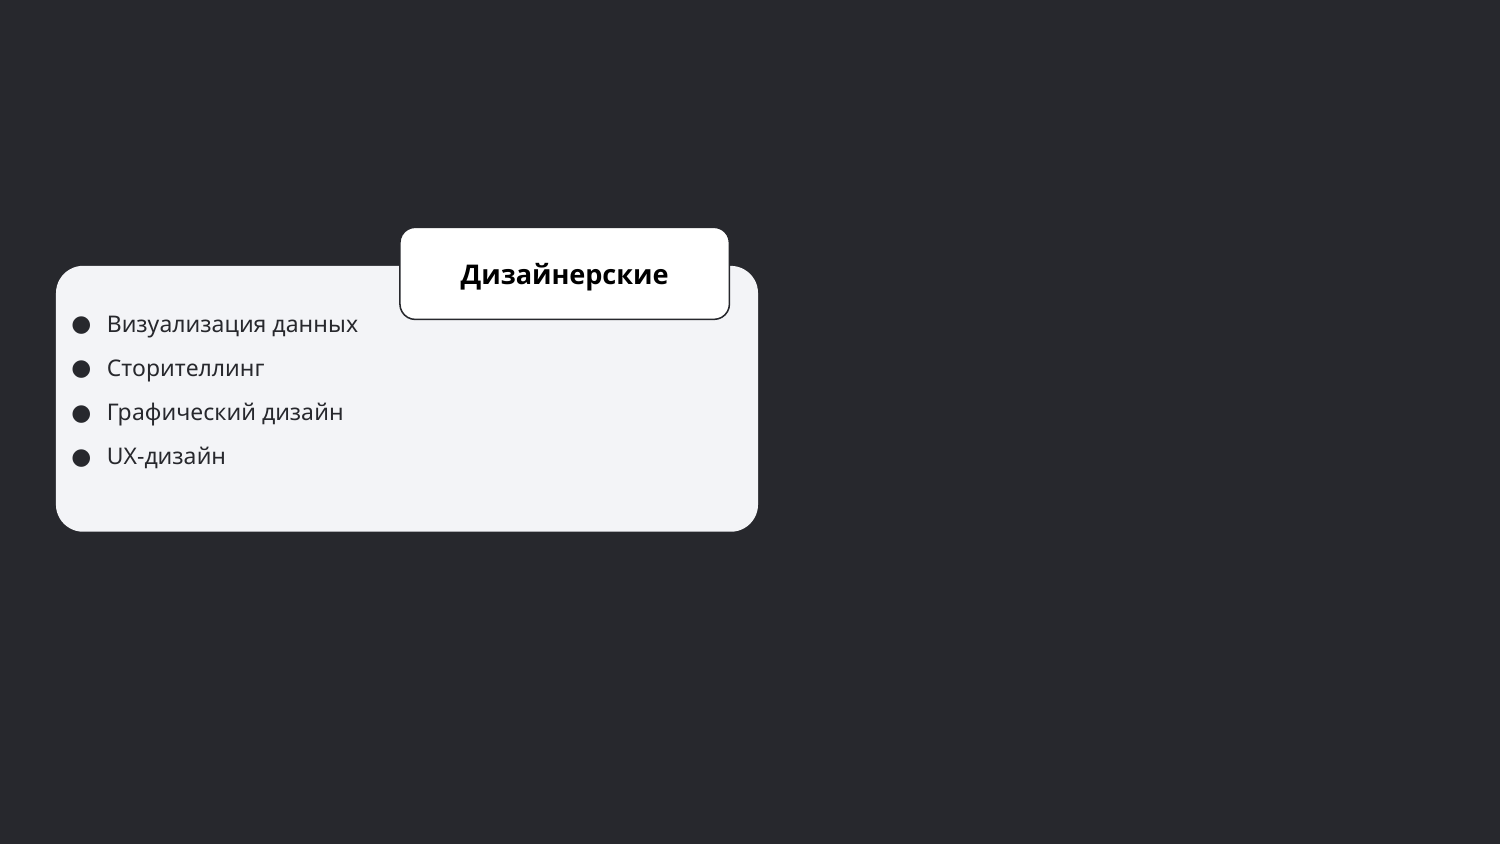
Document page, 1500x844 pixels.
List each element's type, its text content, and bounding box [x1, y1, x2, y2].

text_box Визуализация данных Сторителлинг Графический дизайн UX-дизайн [55, 265, 759, 532]
text_box Дизайнерские [399, 227, 730, 320]
